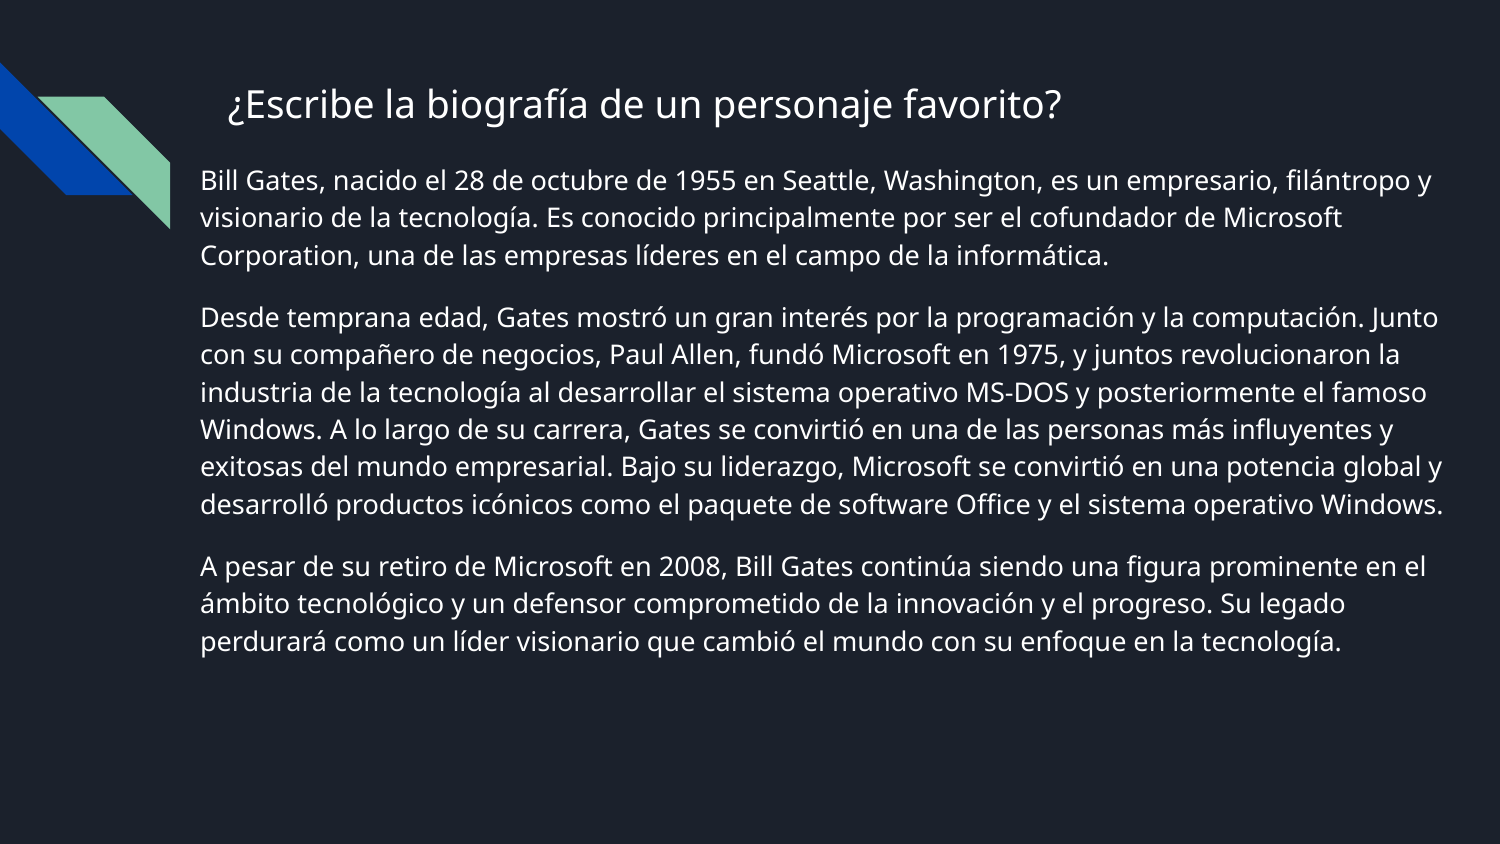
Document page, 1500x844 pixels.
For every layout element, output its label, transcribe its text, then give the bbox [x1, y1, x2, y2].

title ¿Escribe la biografía de un personaje favorito? [212, 64, 1368, 143]
list Bill Gates, nacido el 28 de octubre de 1955 en Seattle, Washington, es un empresario, filántropo y visionario de la tecnología. Es conocido principalmente por ser el cofundador de Microsoft Corporation, una de las empresas líderes en el campo de la informática. Desde temprana edad, Gates mostró un gran interés por la programación y la computación. Junto con su compañero de negocios, Paul Allen, fundó Microsoft en 1975, y juntos revolucionaron la industria de la tecnología al desarrollar el sistema operativo MS-DOS y posteriormente el famoso Windows. A lo largo de su carrera, Gates se convirtió en una de las personas más influyentes y exitosas del mundo empresarial. Bajo su liderazgo, Microsoft se convirtió en una potencia global y desarrolló productos icónicos como el paquete de software Office y el sistema operativo Windows. A pesar de su retiro de Microsoft en 2008, Bill Gates continúa siendo una figura prominente en el ámbito tecnológico y un defensor comprometido de la innovación y el progreso. Su legado perdurará como un líder visionario que cambió el mundo con su enfoque en la tecnología. [185, 143, 1465, 805]
